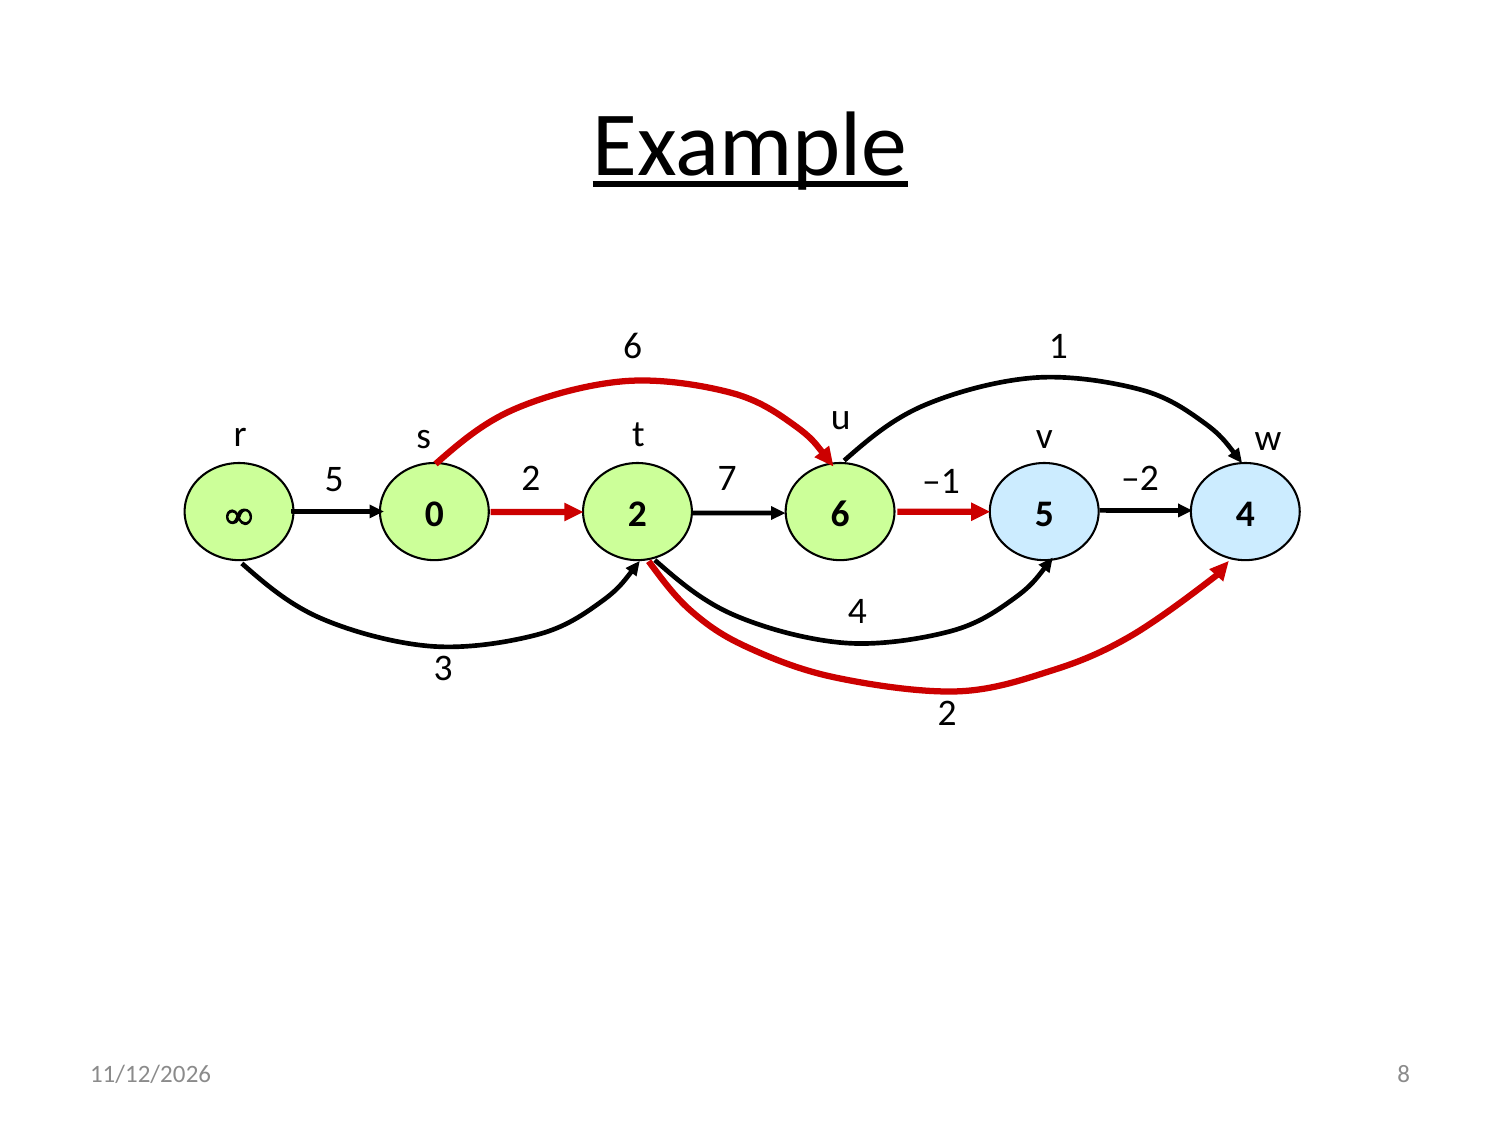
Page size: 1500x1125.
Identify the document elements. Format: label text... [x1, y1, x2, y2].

text_box [844, 377, 1239, 463]
text_box 6 [785, 462, 895, 559]
text_box w [1239, 405, 1297, 466]
text_box [490, 505, 584, 519]
text_box 5 [989, 464, 1099, 560]
title Example [75, 45, 1425, 233]
text_box 5 [309, 446, 359, 506]
text_box –1 [907, 448, 975, 509]
text_box 2 [583, 465, 692, 561]
text_box 2 [922, 680, 972, 741]
text_box  [184, 462, 294, 561]
slide_number 8 [1074, 1042, 1425, 1103]
text_box v [1021, 403, 1068, 464]
text_box 4 [833, 578, 882, 639]
text_box [897, 505, 990, 518]
text_box 4 [1190, 463, 1300, 561]
text_box [1099, 504, 1193, 517]
text_box [654, 557, 1053, 561]
text_box s [401, 403, 446, 464]
text_box [692, 506, 786, 520]
text_box [648, 561, 1229, 691]
text_box 6 [608, 313, 658, 374]
text_box t [617, 401, 660, 461]
text_box r [218, 401, 262, 461]
text_box [446, 380, 834, 467]
text_box 7 [702, 446, 752, 506]
text_box [291, 505, 384, 518]
text_box 3 [418, 635, 468, 696]
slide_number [75, 1042, 425, 1103]
text_box [241, 561, 640, 647]
text_box 2 [506, 446, 556, 506]
text_box 0 [380, 464, 489, 561]
text_box 1 [1034, 313, 1083, 374]
text_box u [816, 384, 866, 445]
text_box –2 [1106, 446, 1174, 506]
